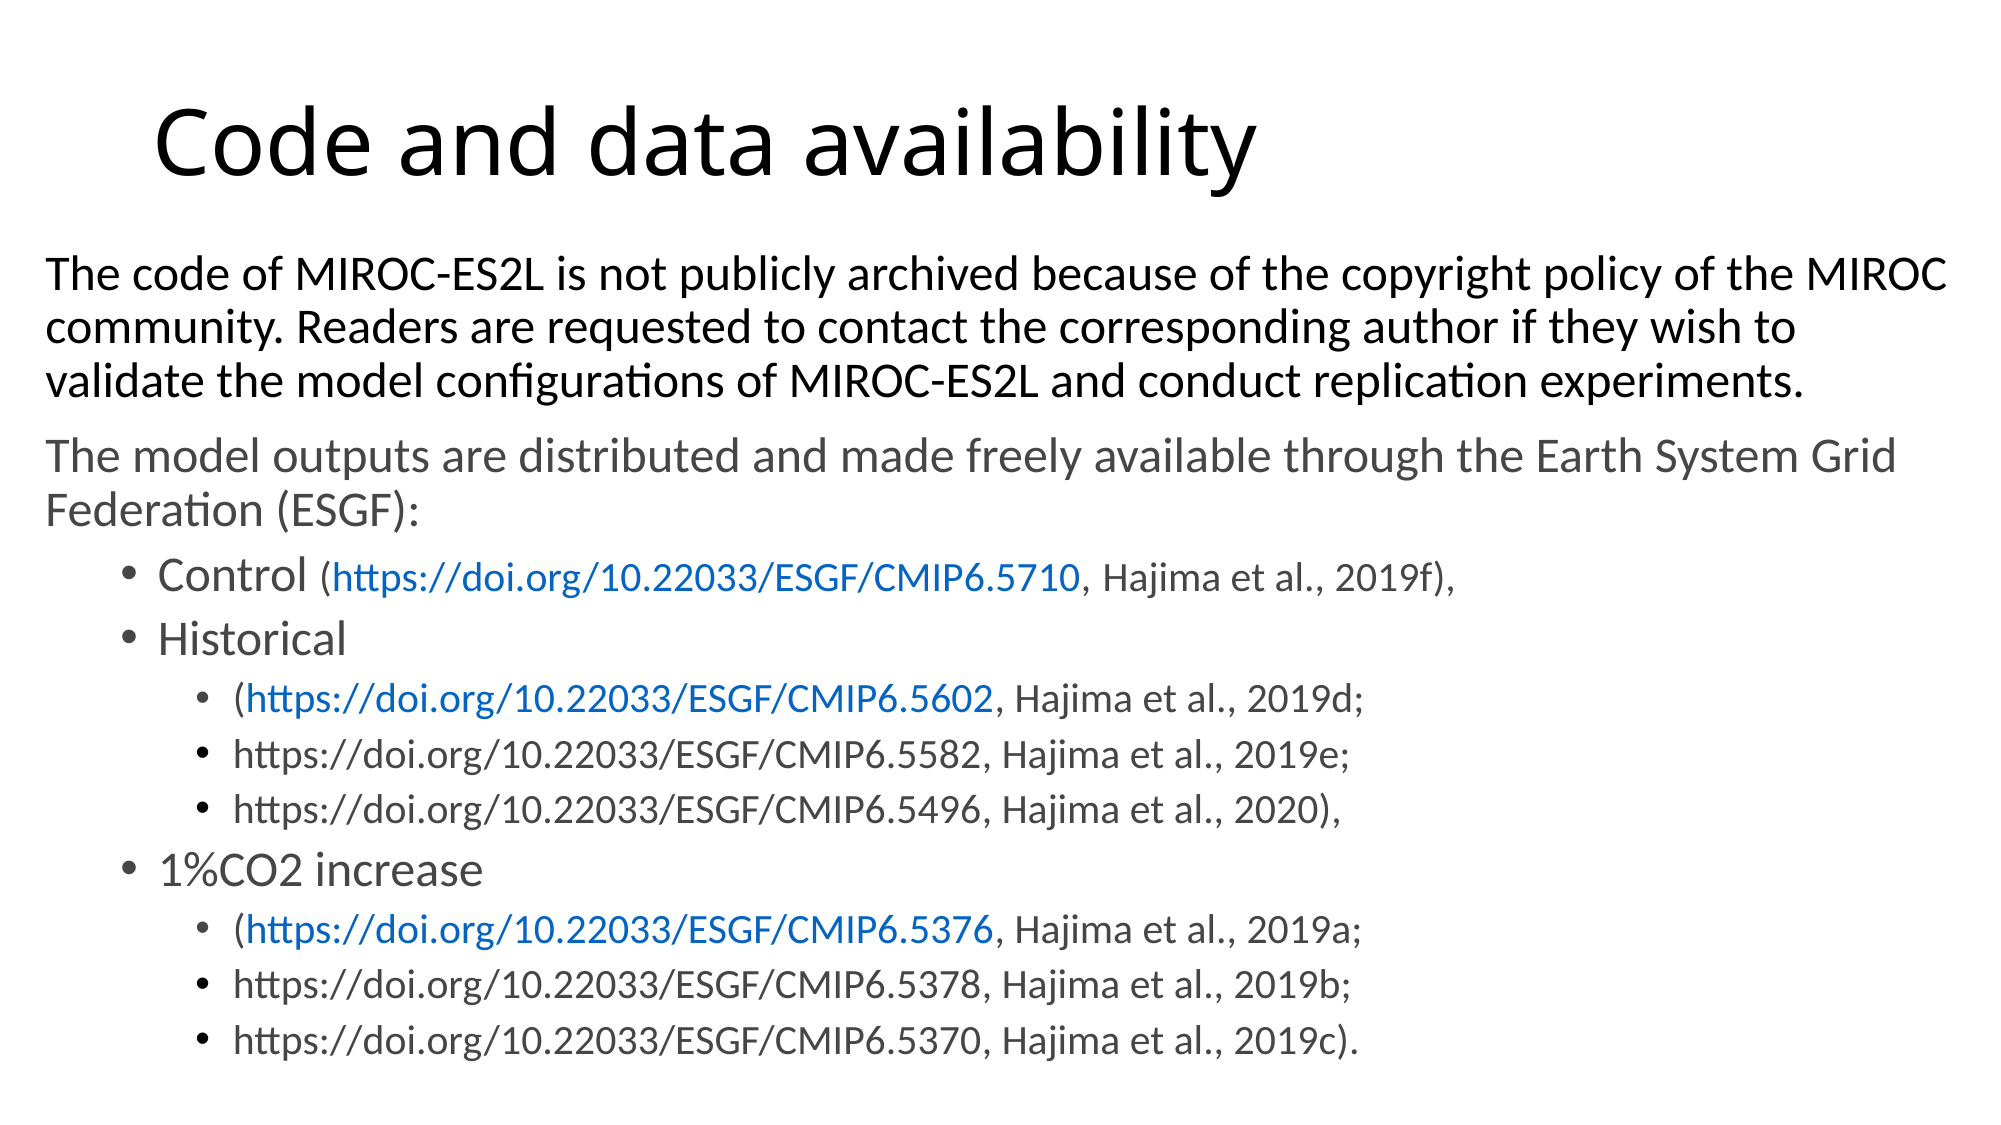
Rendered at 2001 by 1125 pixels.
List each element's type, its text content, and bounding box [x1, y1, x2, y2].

list The code of MIROC-ES2L is not publicly archived because of the copyright policy of the MIROC community. Readers are requested to contact the corresponding author if they wish to validate the model configurations of MIROC-ES2L and conduct replication experiments. The model outputs are distributed and made freely available through the Earth System Grid Federation (ESGF): Control (https://doi.org/10.22033/ESGF/CMIP6.5710, Hajima et al., 2019f), Historical (https://doi.org/10.22033/ESGF/CMIP6.5602, Hajima et al., 2019d; https://doi.org/10.22033/ESGF/CMIP6.5582, Hajima et al., 2019e; https://doi.org/10.22033/ESGF/CMIP6.5496, Hajima et al., 2020), 1%CO2 increase (https://doi.org/10.22033/ESGF/CMIP6.5376, Hajima et al., 2019a; https://doi.org/10.22033/ESGF/CMIP6.5378, Hajima et al., 2019b; https://doi.org/10.22033/ESGF/CMIP6.5370, Hajima et al., 2019c). [30, 239, 1968, 1125]
title Code and data availability [137, 37, 1863, 239]
